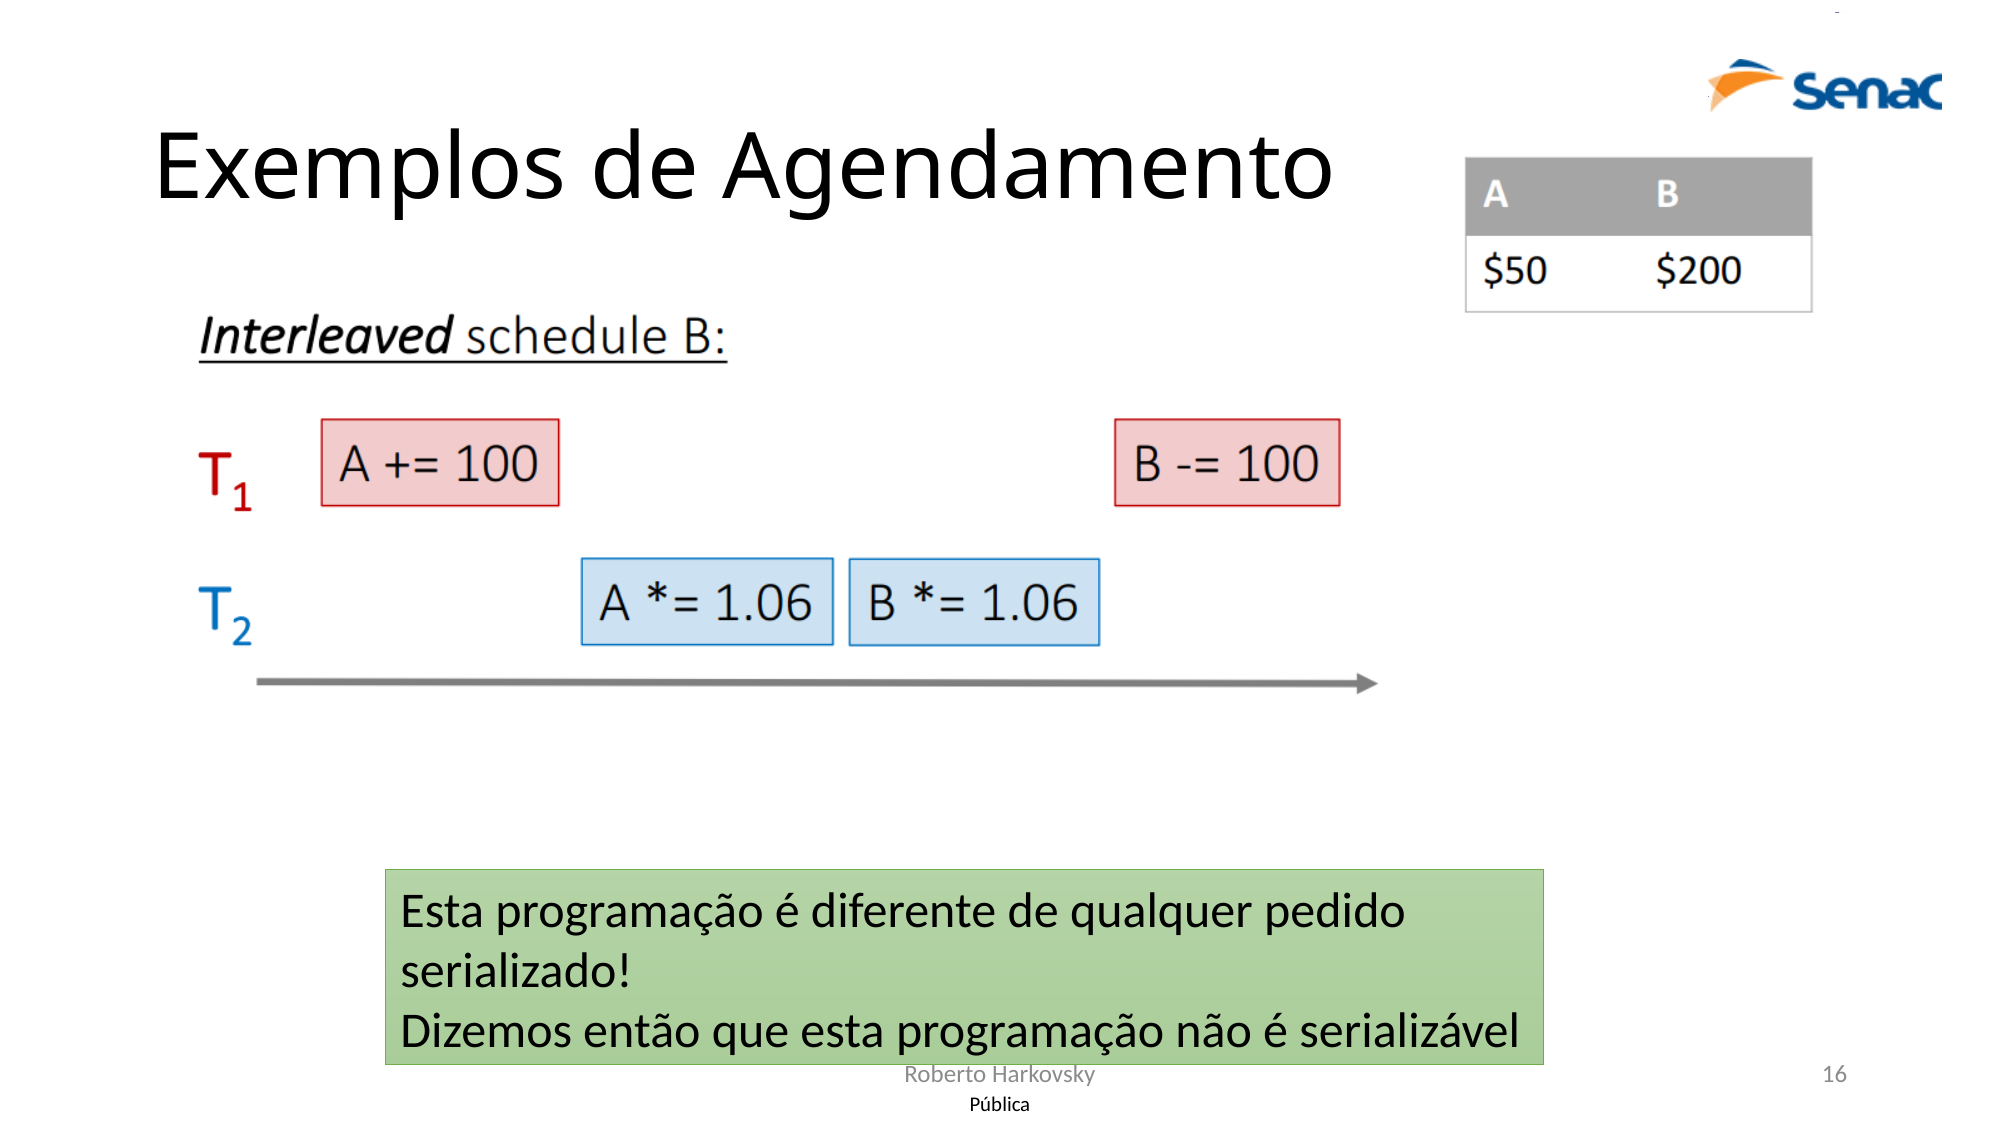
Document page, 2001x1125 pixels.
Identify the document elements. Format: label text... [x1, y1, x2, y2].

footer Roberto Harkovsky [662, 1065, 1338, 1103]
title Exemplos de Agendamento [137, 59, 1863, 278]
picture [1863, 59, 1942, 112]
text_box Esta programação é diferente de qualquer pedido serializado! Dizemos então que esta programação não é serializável [385, 869, 1544, 1065]
picture [164, 277, 1431, 743]
picture [1458, 148, 1817, 314]
slide_number 16 [1412, 1042, 1863, 1103]
